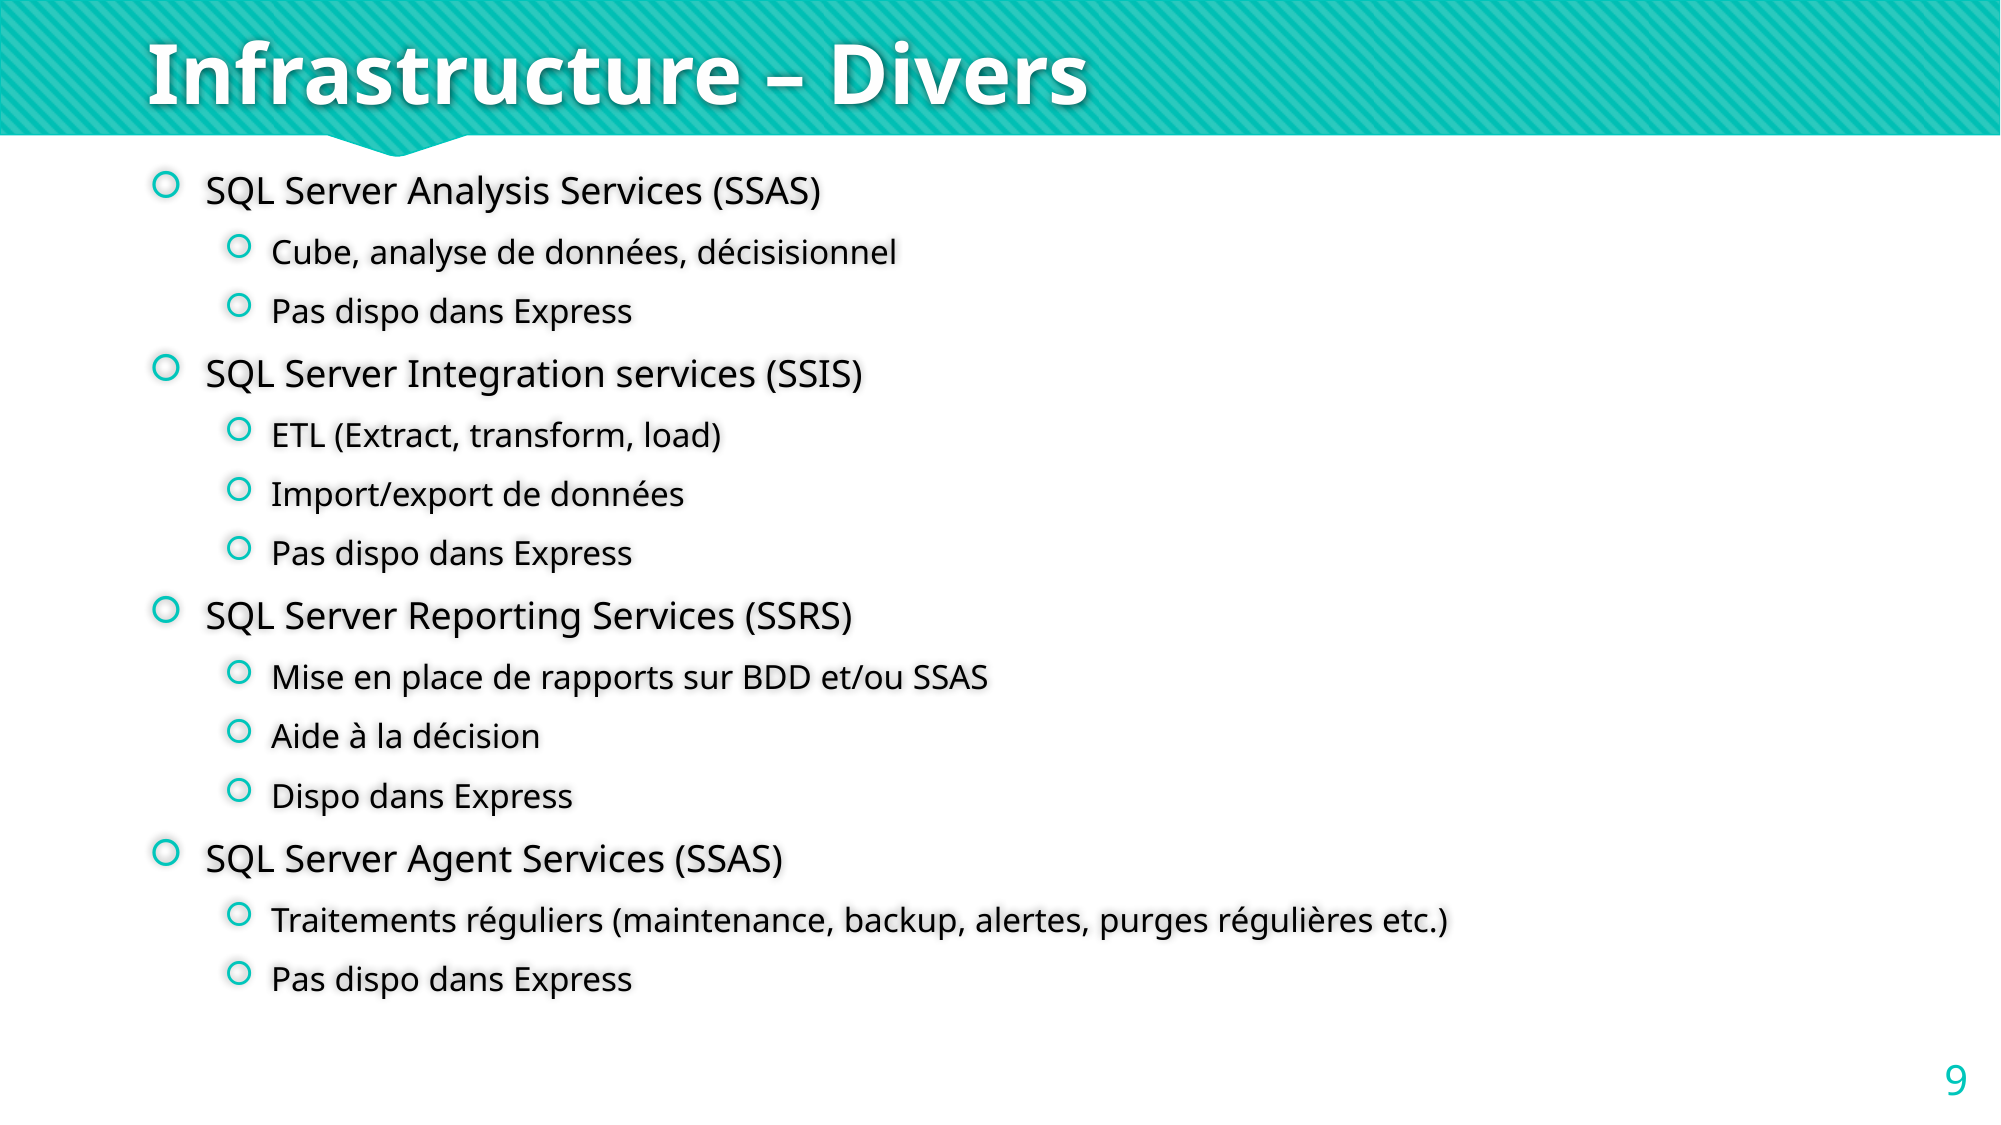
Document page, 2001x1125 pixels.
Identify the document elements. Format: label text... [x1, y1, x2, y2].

slide_number 9 [1809, 1031, 1984, 1113]
title Infrastructure – Divers [132, 0, 1868, 130]
list SQL Server Analysis Services (SSAS) Cube, analyse de données, décisisionnel Pas dispo dans Express SQL Server Integration services (SSIS) ETL (Extract, transform, load) Import/export de données Pas dispo dans Express SQL Server Reporting Services (SSRS) Mise en place de rapports sur BDD et/ou SSAS Aide à la décision Dispo dans Express SQL Server Agent Services (SSAS) Traitements réguliers (maintenance, backup, alertes, purges régulières etc.) Pas dispo dans Express [134, 159, 1866, 1113]
